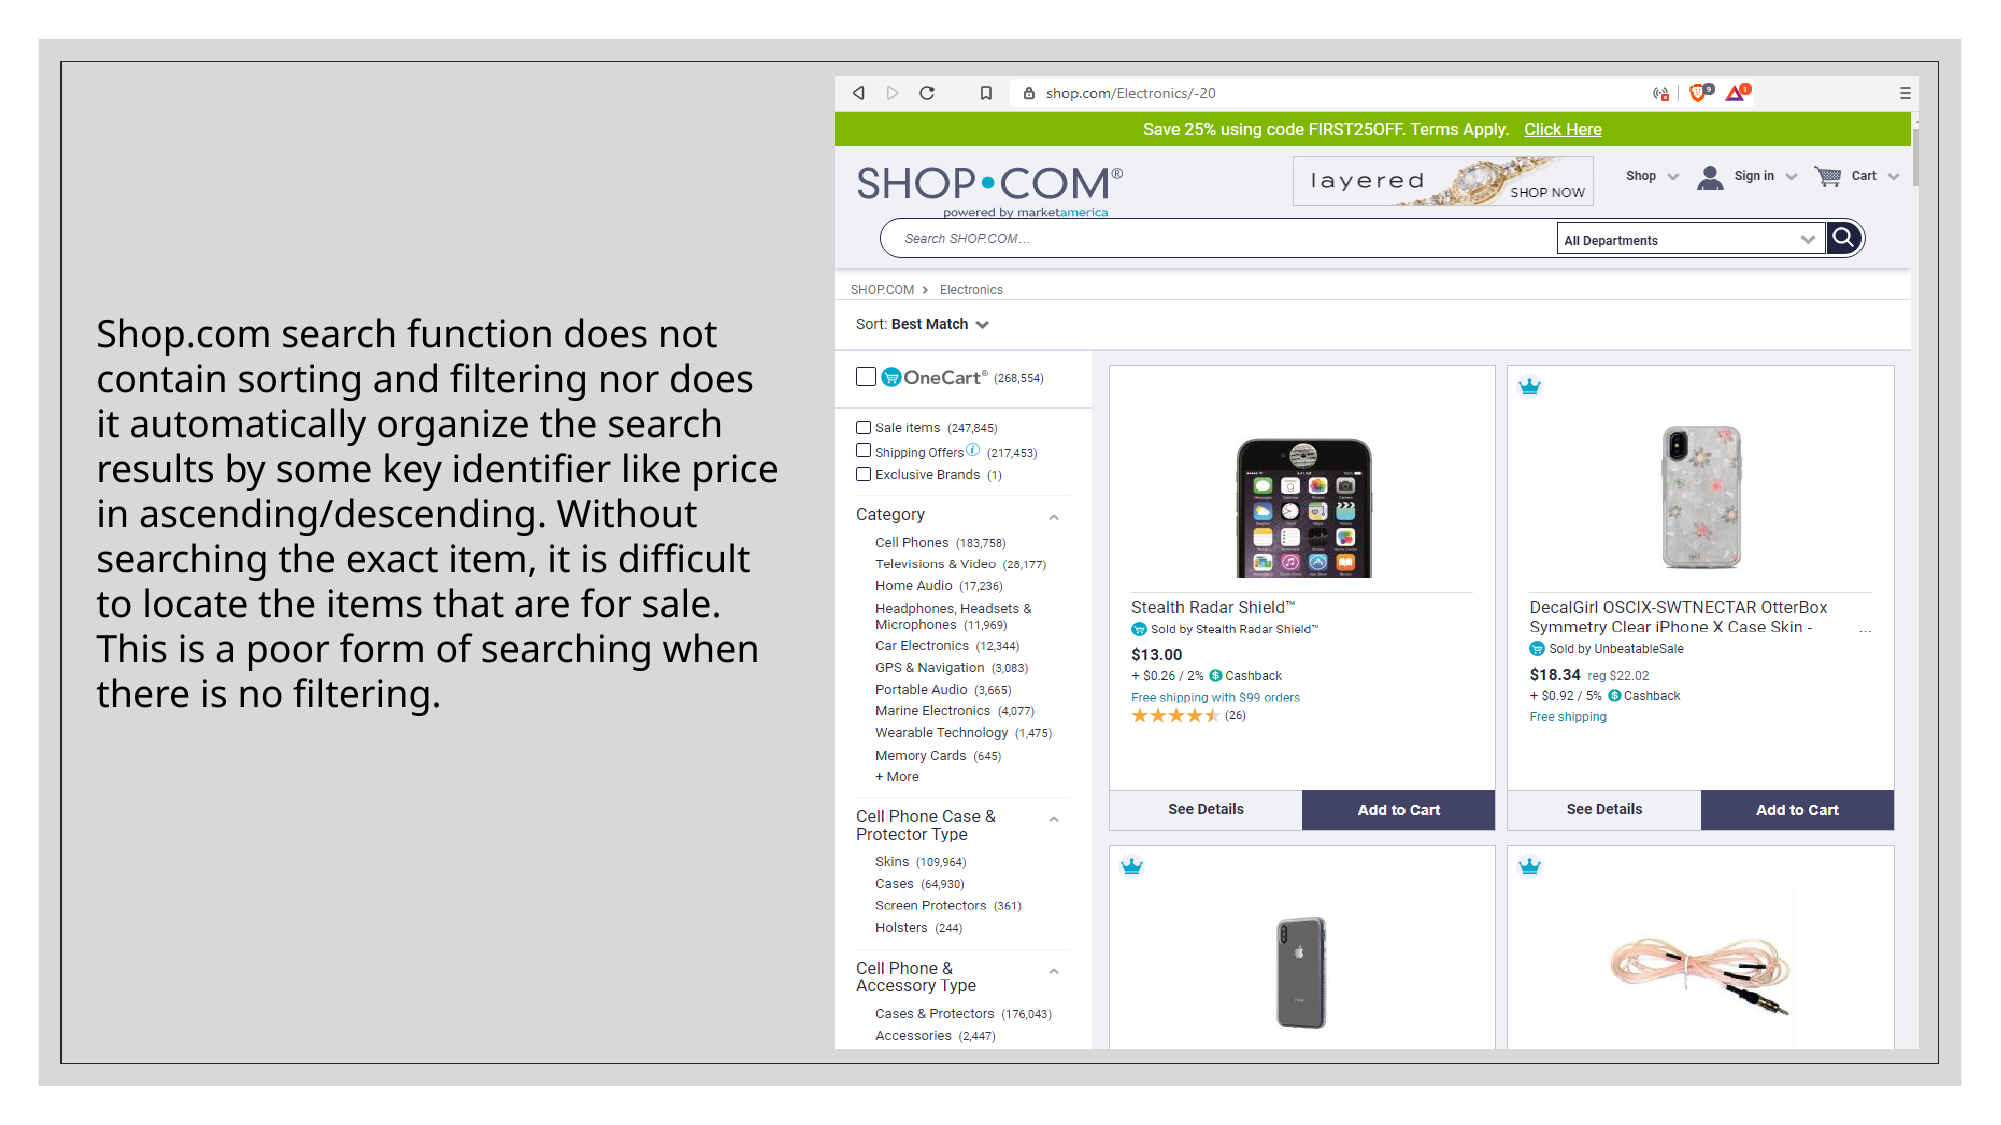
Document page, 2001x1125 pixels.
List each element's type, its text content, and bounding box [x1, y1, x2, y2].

text_box Shop.com search function does not contain sorting and filtering nor does it automatically organize the search results by some key identifier like price in ascending/descending. Without searching the exact item, it is difficult to locate the items that are for sale. This is a poor form of searching when there is no filtering. [81, 302, 798, 723]
picture [835, 76, 1919, 1049]
